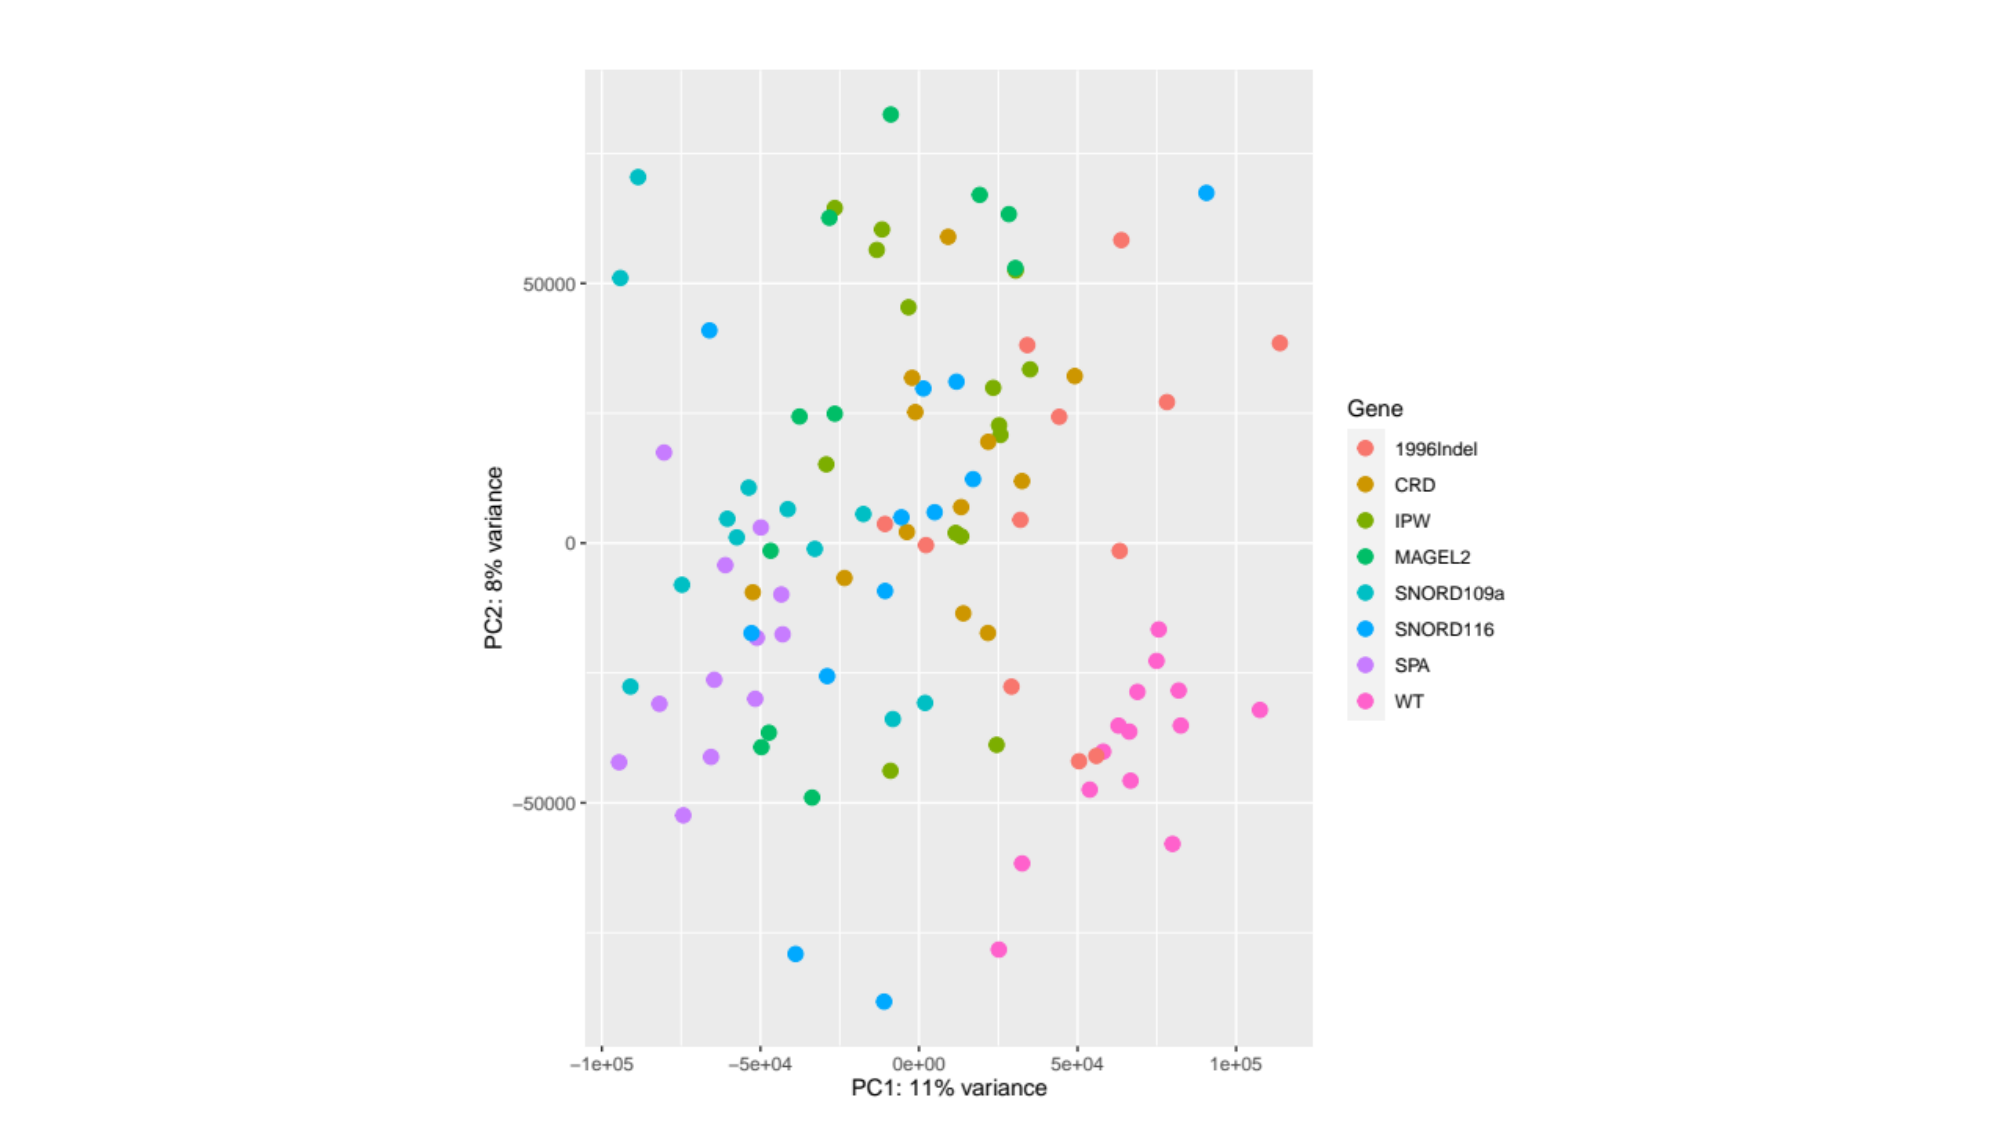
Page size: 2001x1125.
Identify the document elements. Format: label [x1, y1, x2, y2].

picture [474, 59, 1525, 1110]
